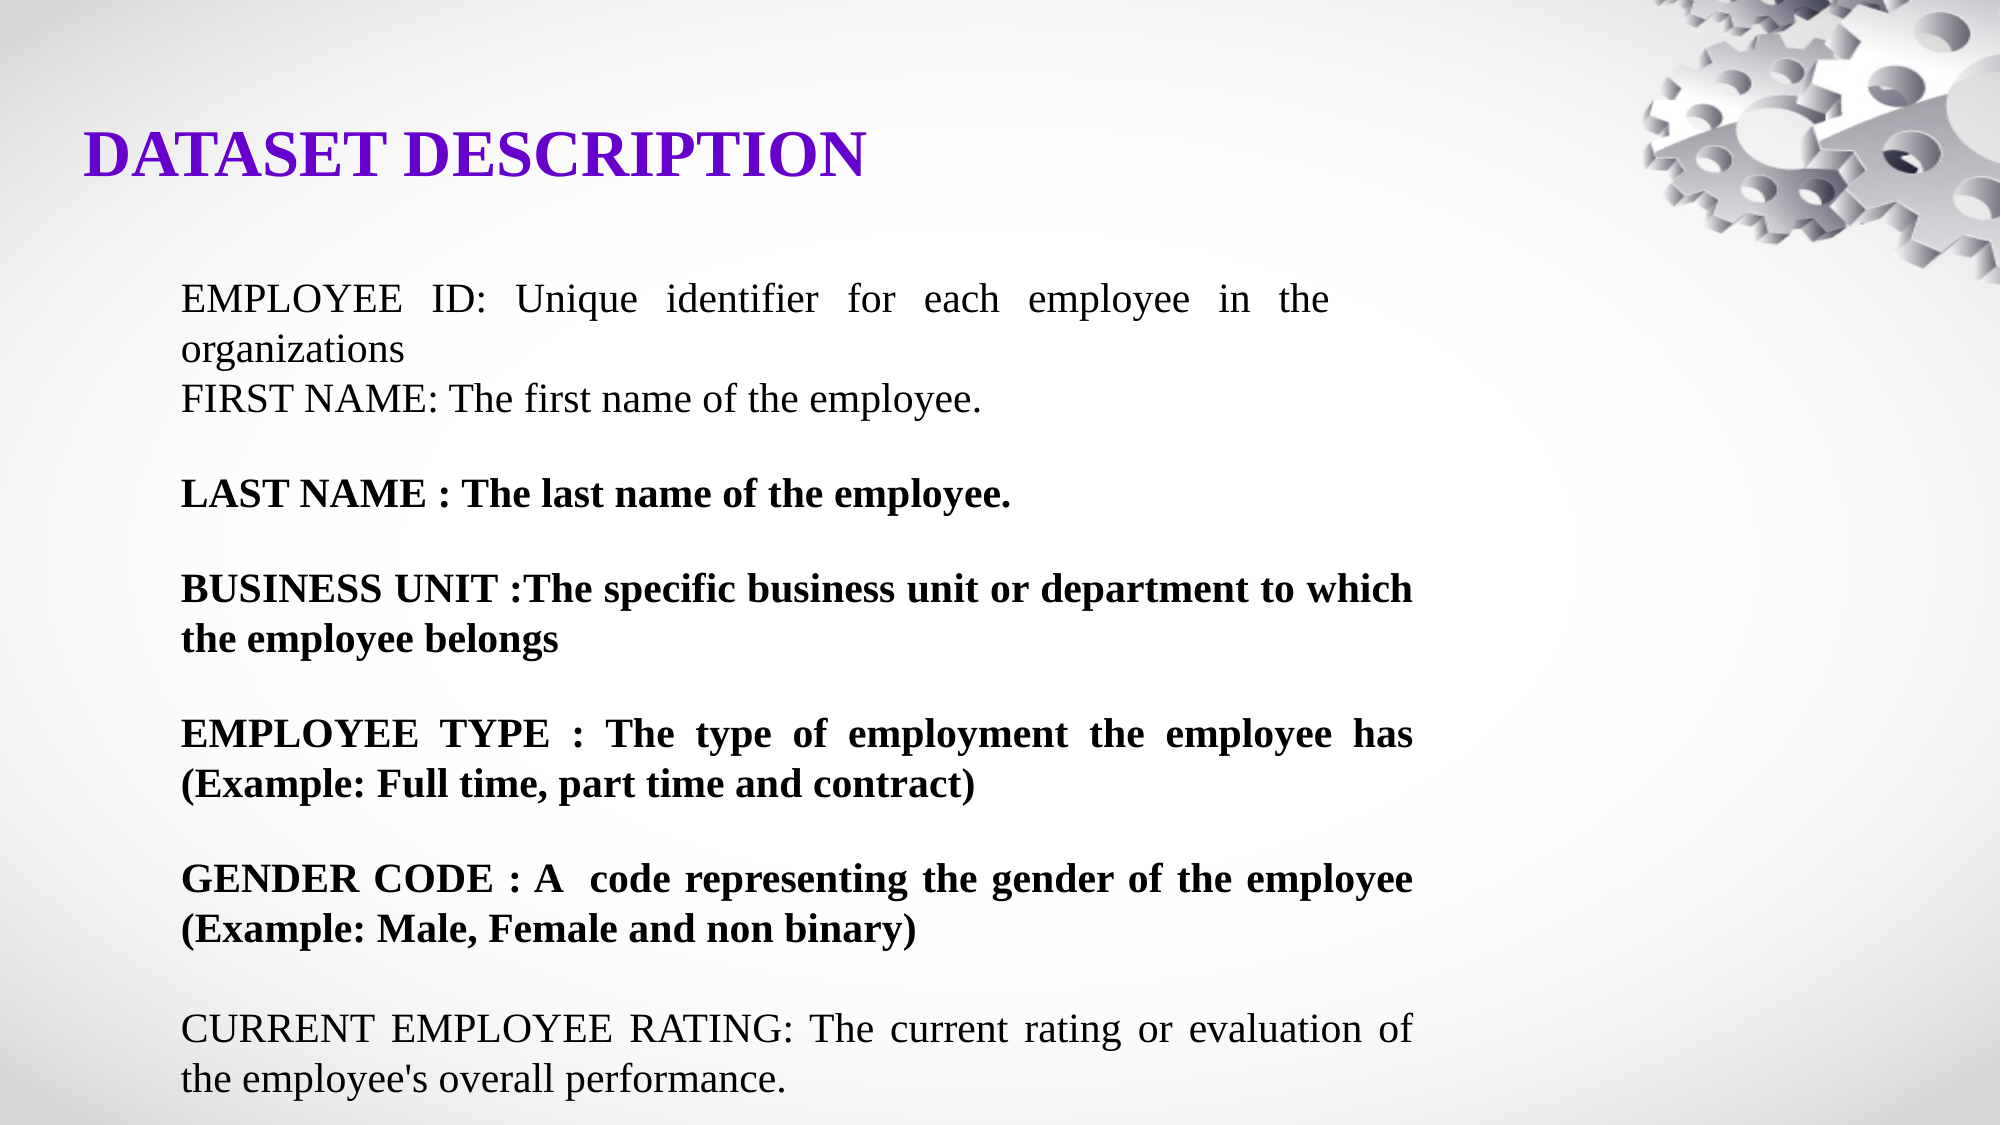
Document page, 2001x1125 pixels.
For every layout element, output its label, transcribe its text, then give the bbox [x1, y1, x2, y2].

text_box EMPLOYEE ID: Unique identifier for each employee in the organizations FIRST NAME: The first name of the employee. LAST NAME : The last name of the employee. BUSINESS UNIT :The specific business unit or department to which the employee belongs EMPLOYEE TYPE : The type of employment the employee has (Example: Full time, part time and contract) GENDER CODE : A code representing the gender of the employee (Example: Male, Female and non binary) CURRENT EMPLOYEE RATING: The current rating or evaluation of the employee's overall performance. [166, 263, 1430, 1108]
text_box DATASET DESCRIPTION [68, 102, 1382, 198]
picture [0, 0, 2000, 1125]
